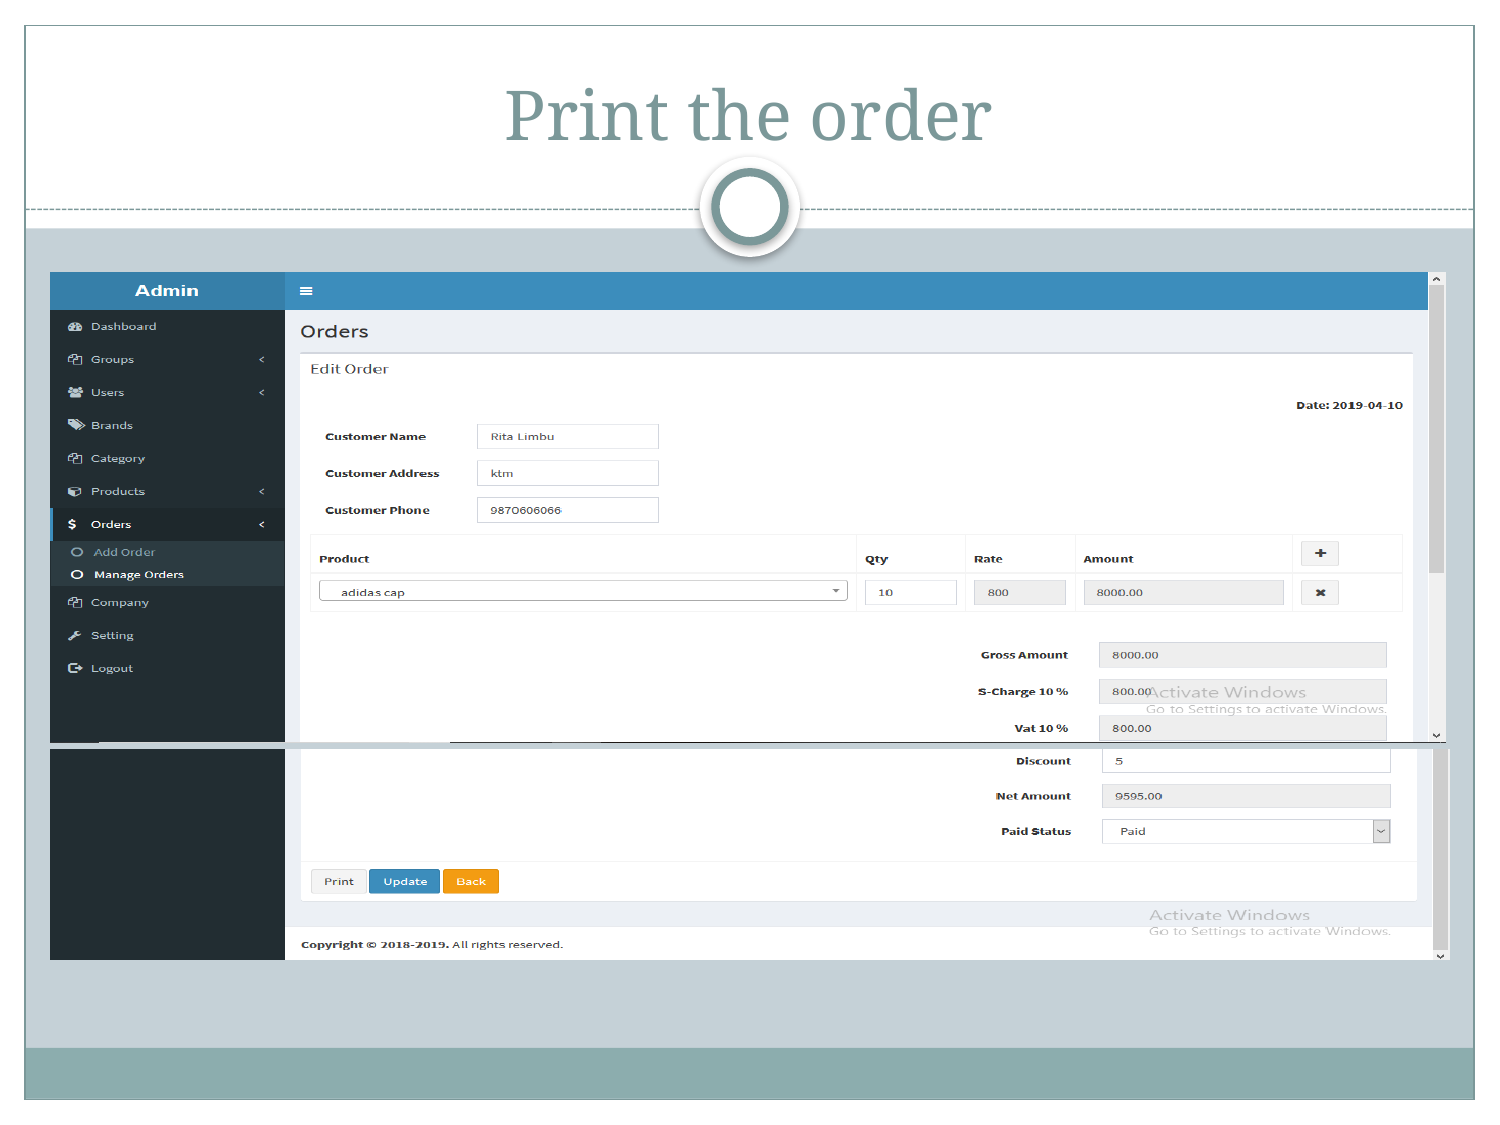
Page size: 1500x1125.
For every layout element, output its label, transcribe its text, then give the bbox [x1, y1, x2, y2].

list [49, 272, 1446, 743]
picture [49, 749, 1451, 961]
title Print the order [49, 37, 1450, 162]
